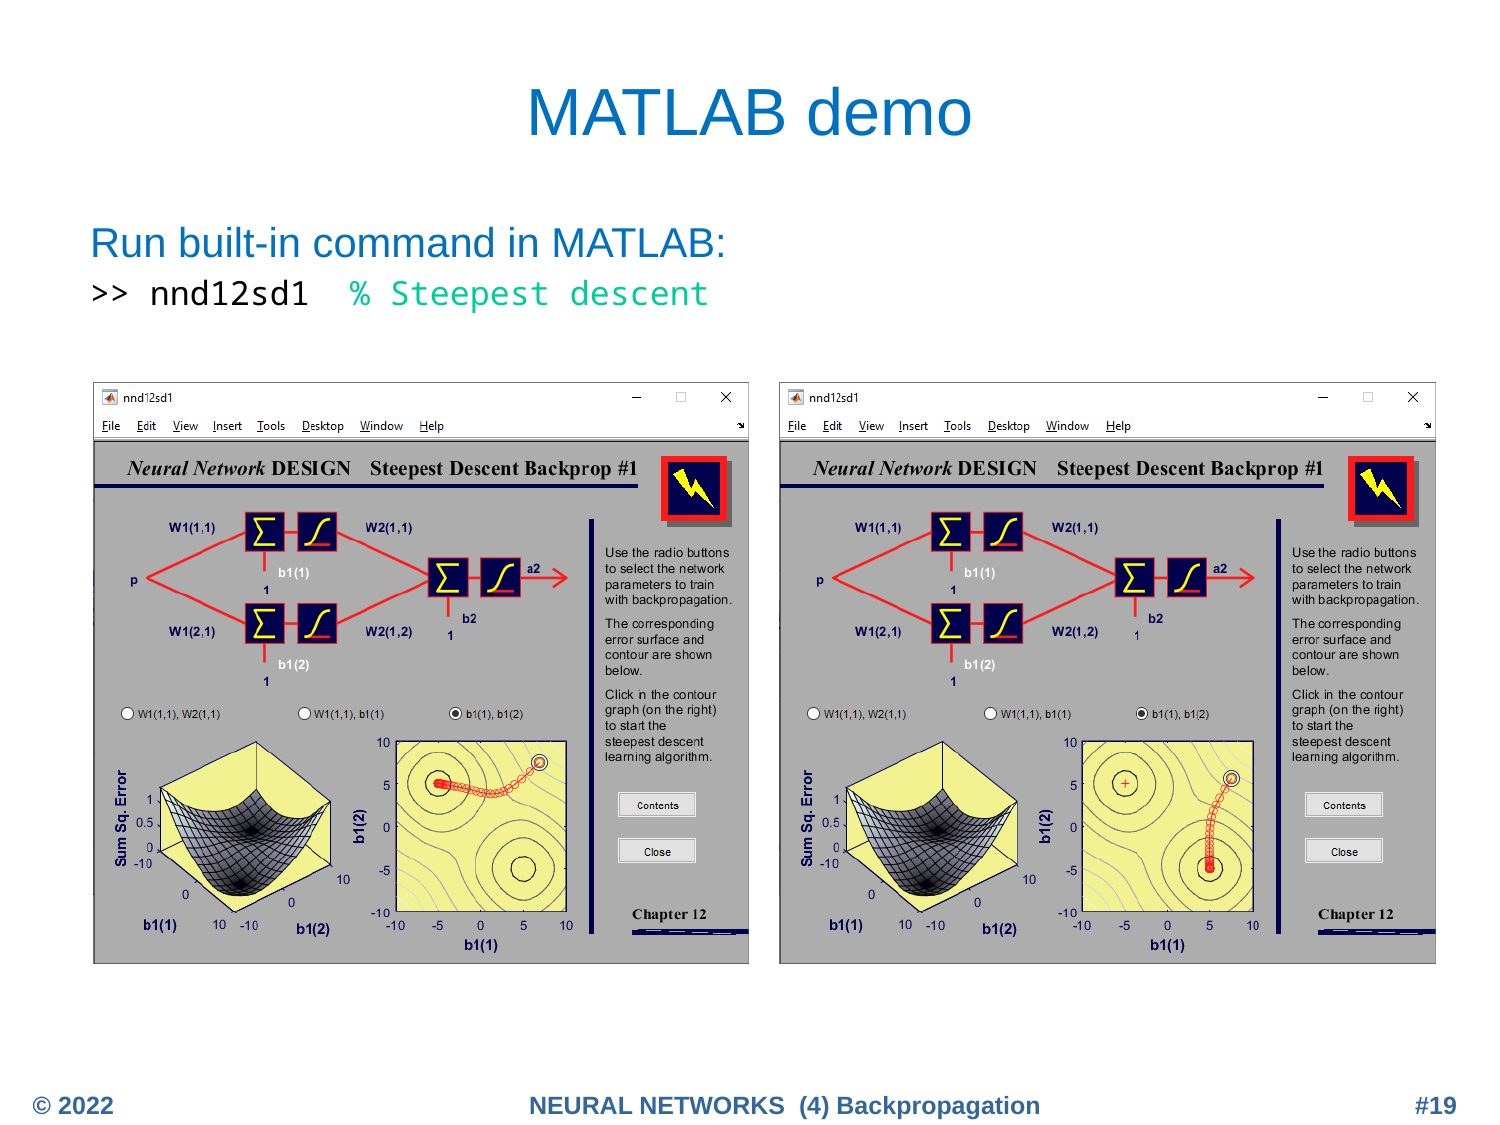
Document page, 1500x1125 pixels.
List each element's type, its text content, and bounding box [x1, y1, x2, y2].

footer NEURAL NETWORKS (4) Backpropagation [371, 1082, 1080, 1118]
title MATLAB demo [74, 44, 1426, 173]
slide_number © 2022 [17, 1082, 371, 1118]
picture [93, 382, 749, 965]
slide_number #19 [1080, 1082, 1473, 1118]
list Run built-in command in MATLAB: >> nnd12sd1 % Steepest descent [74, 207, 1426, 1048]
picture [779, 382, 1436, 965]
